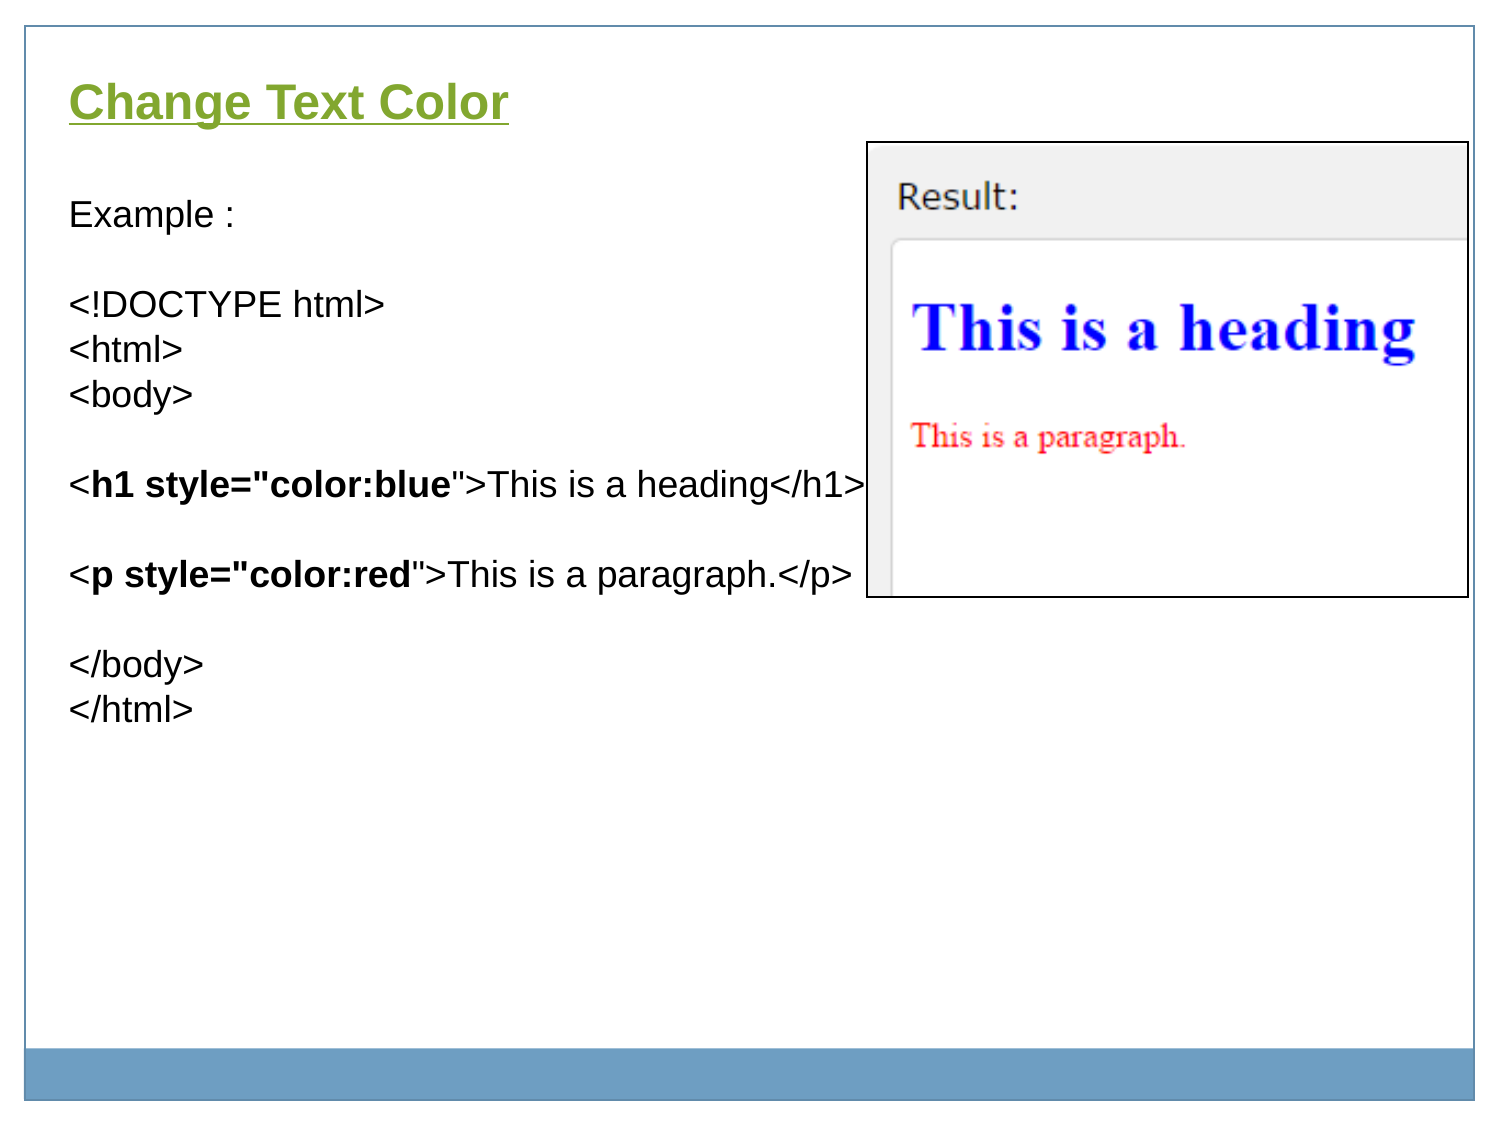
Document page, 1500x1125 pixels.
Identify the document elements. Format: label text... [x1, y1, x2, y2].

picture [867, 142, 1468, 597]
text_box Change Text Color Example : <!DOCTYPE html> <html> <body> <h1 style="color:blue">This is a heading</h1> <p style="color:red">This is a paragraph.</p> </body> </html> [54, 62, 881, 873]
